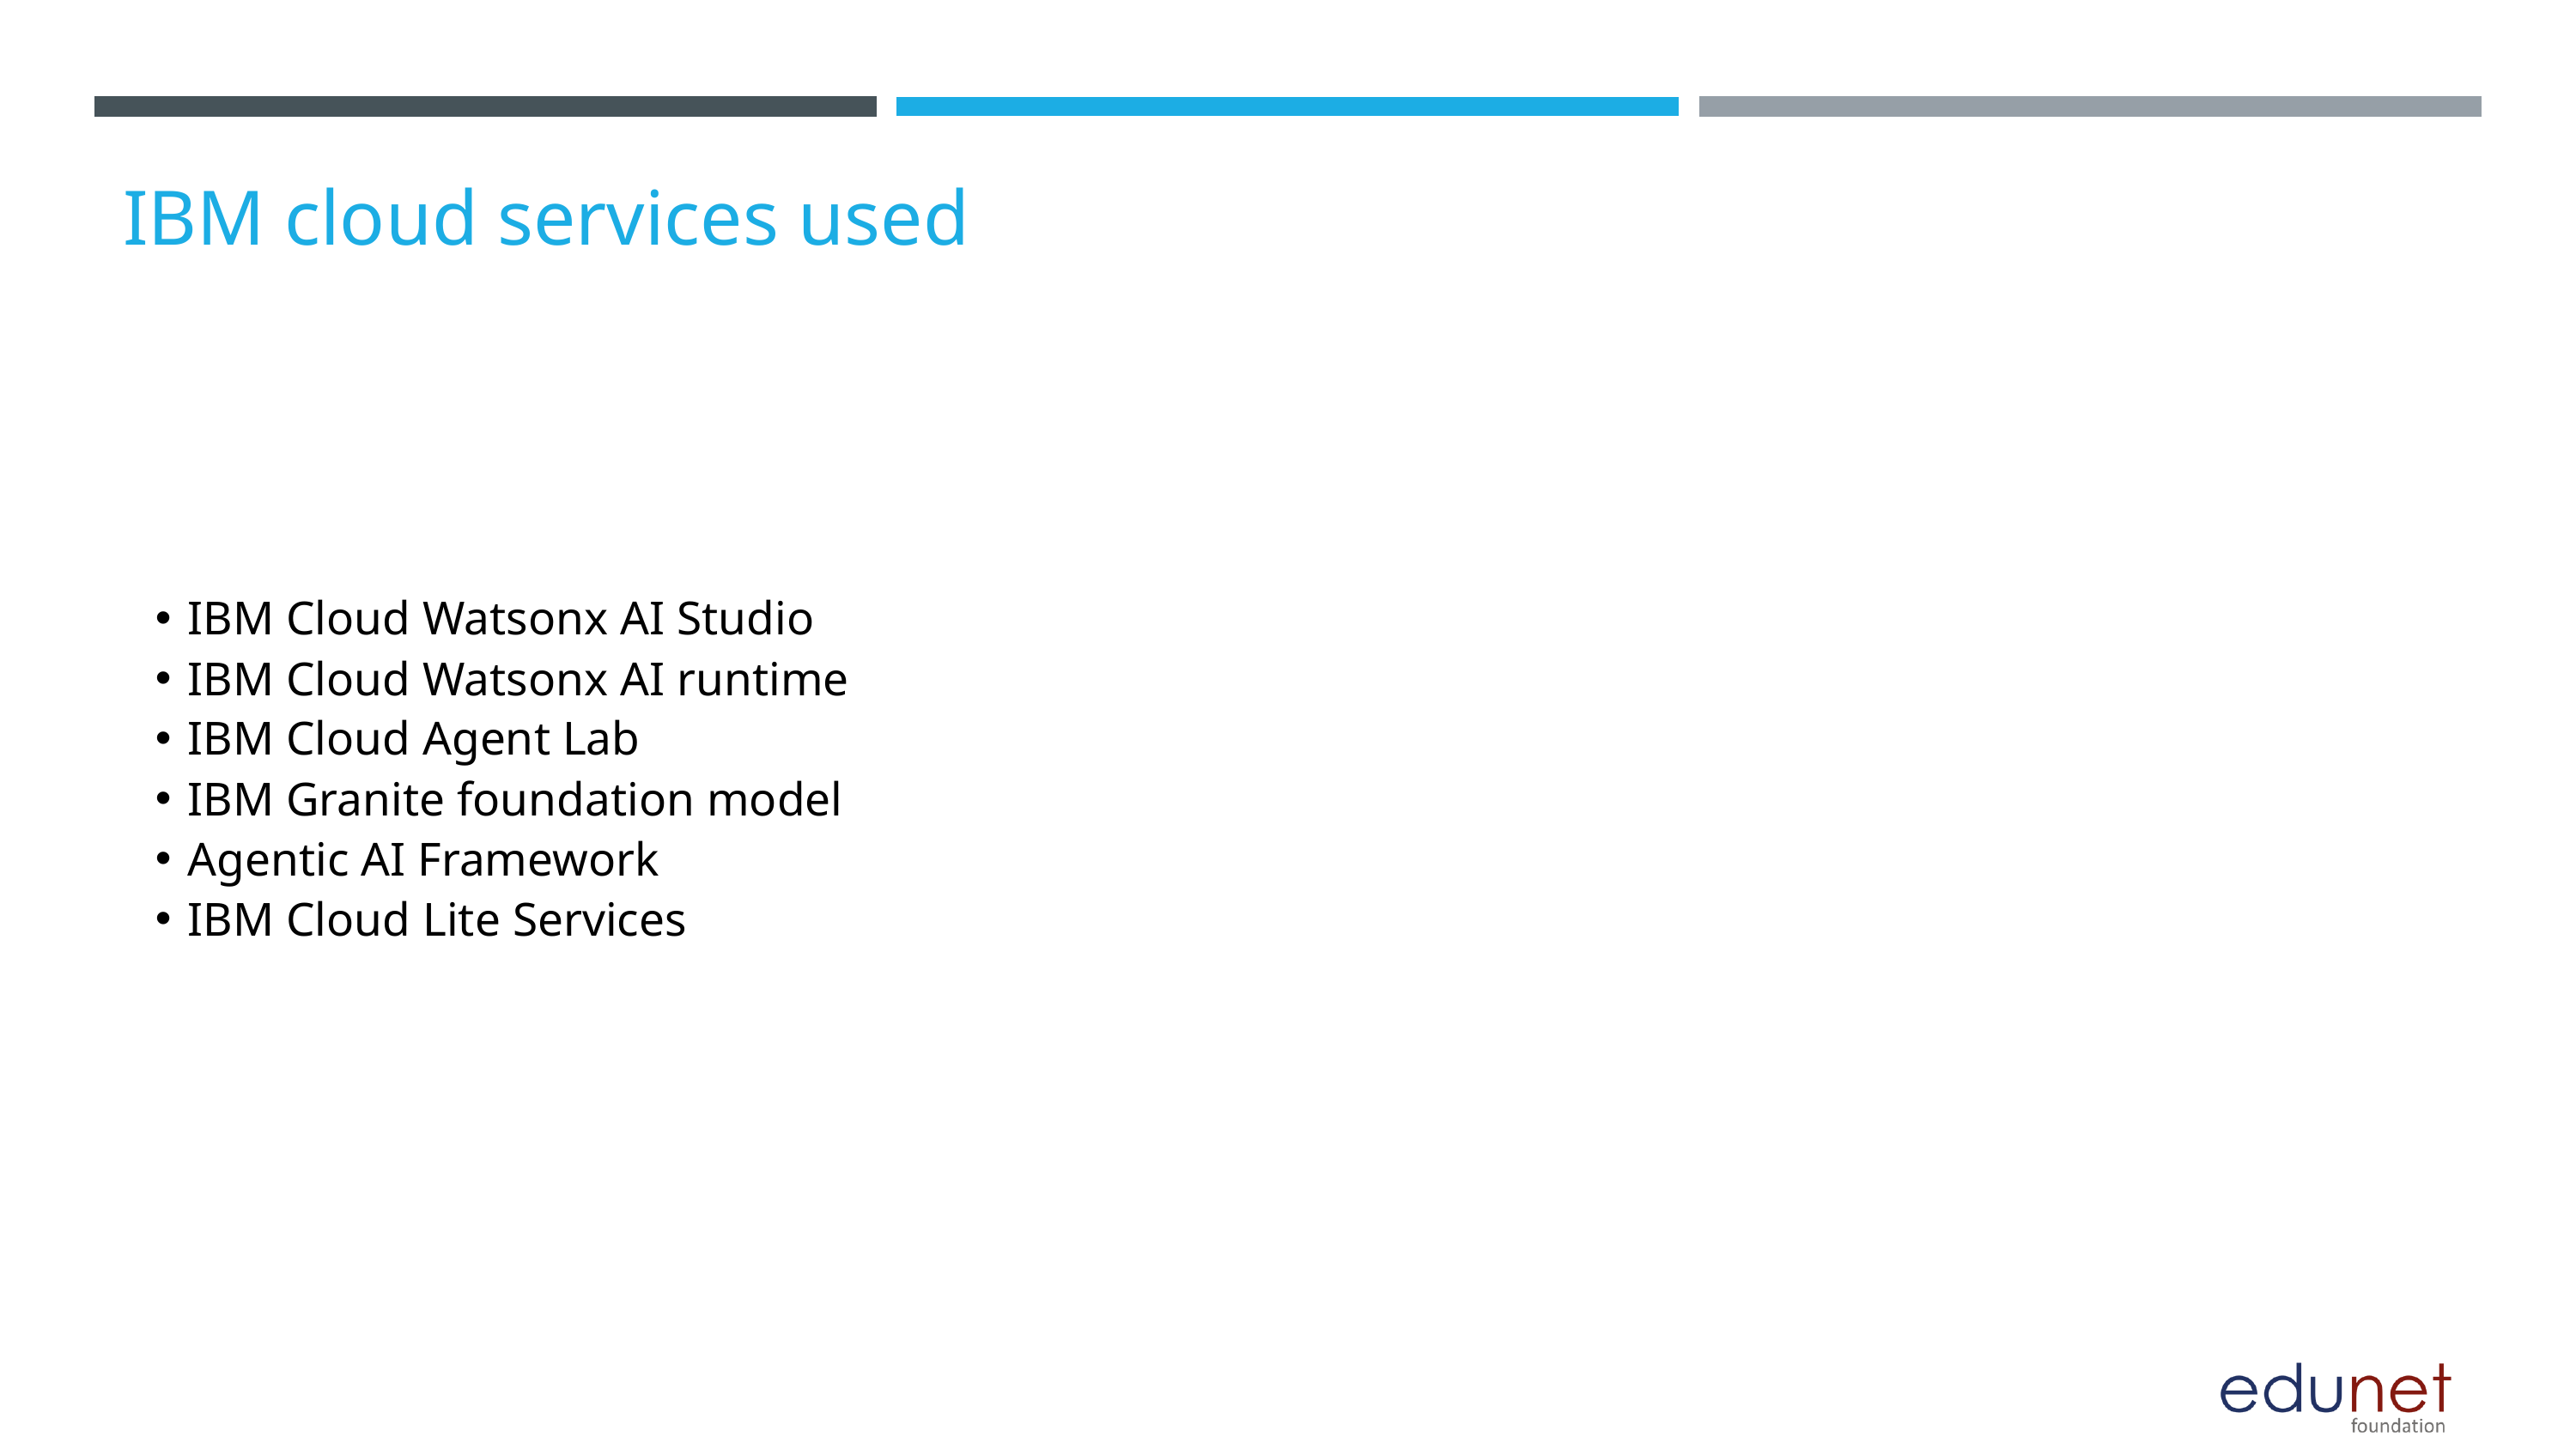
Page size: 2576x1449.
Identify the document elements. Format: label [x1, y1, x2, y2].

text_box [1698, 95, 2482, 118]
text_box [122, 275, 2454, 1263]
text_box [896, 96, 1680, 117]
text_box [94, 96, 878, 118]
text_box [2215, 1359, 2454, 1438]
text_box [122, 148, 2454, 261]
